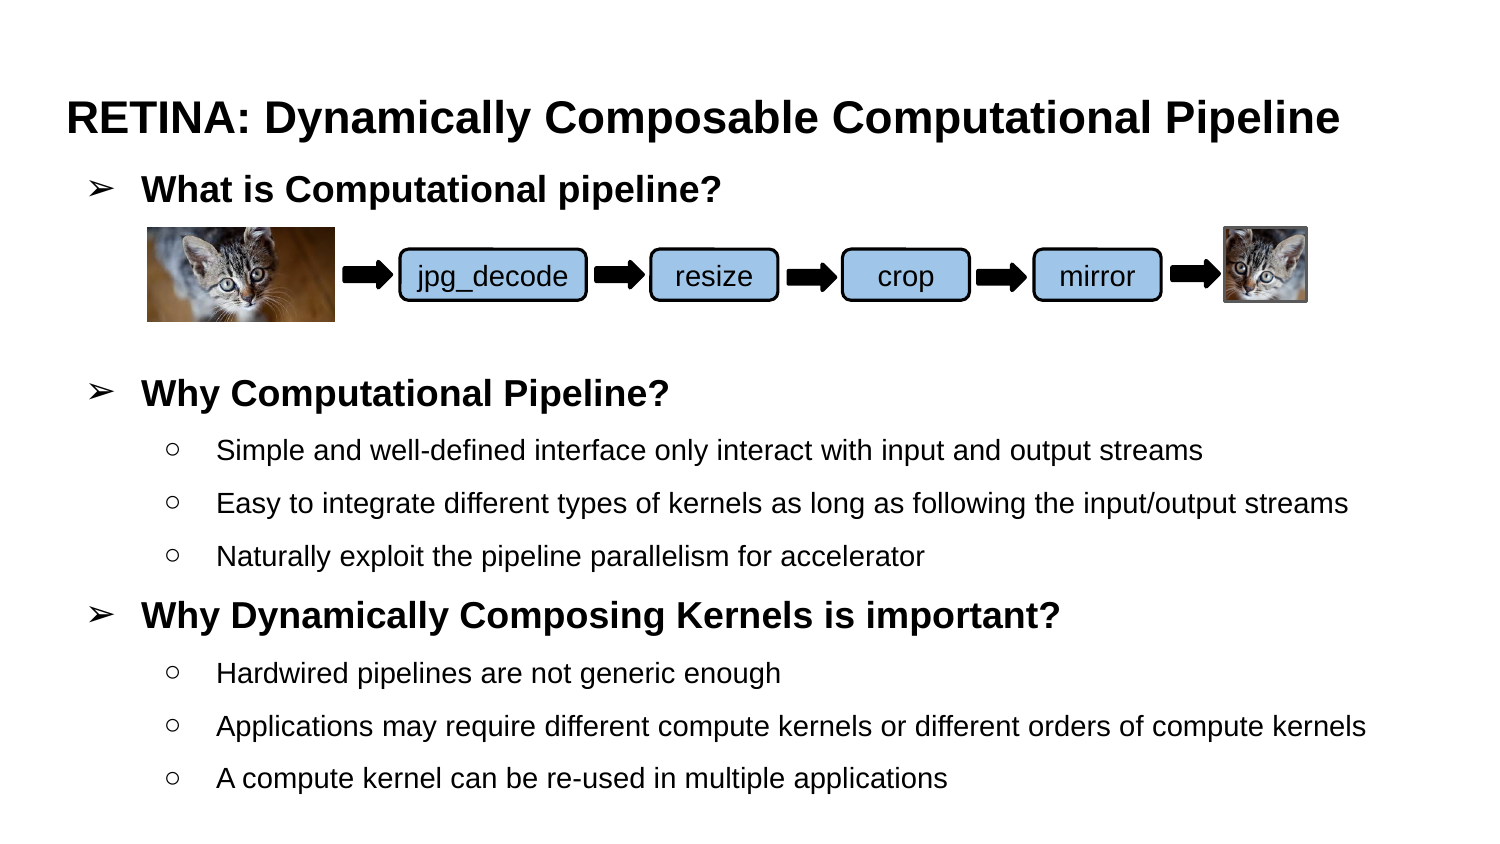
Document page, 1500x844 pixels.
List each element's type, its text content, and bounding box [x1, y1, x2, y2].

text_box [978, 264, 1025, 291]
text_box [344, 261, 392, 288]
picture [146, 227, 336, 322]
title RETINA: Dynamically Composable Computational Pipeline [51, 72, 1449, 167]
text_box [596, 261, 643, 288]
text_box mirror [1033, 249, 1162, 301]
list Why Computational Pipeline? Simple and well-defined interface only interact with input and output streams Easy to integrate different types of kernels as long as following the input/output streams Naturally exploit the pipeline parallelism for accelerator Why Dynamically Composing Kernels is important? Hardwired pipelines are not generic enough Applications may require different compute kernels or different orders of compute kernels A compute kernel can be re-used in multiple applications [51, 346, 1449, 811]
text_box jpg_decode [399, 249, 587, 301]
text_box resize [650, 249, 778, 301]
text_box [788, 264, 836, 291]
text_box [1172, 260, 1219, 287]
picture [1226, 228, 1306, 301]
text_box crop [842, 249, 970, 301]
text_box What is Computational pipeline? [51, 150, 1120, 226]
